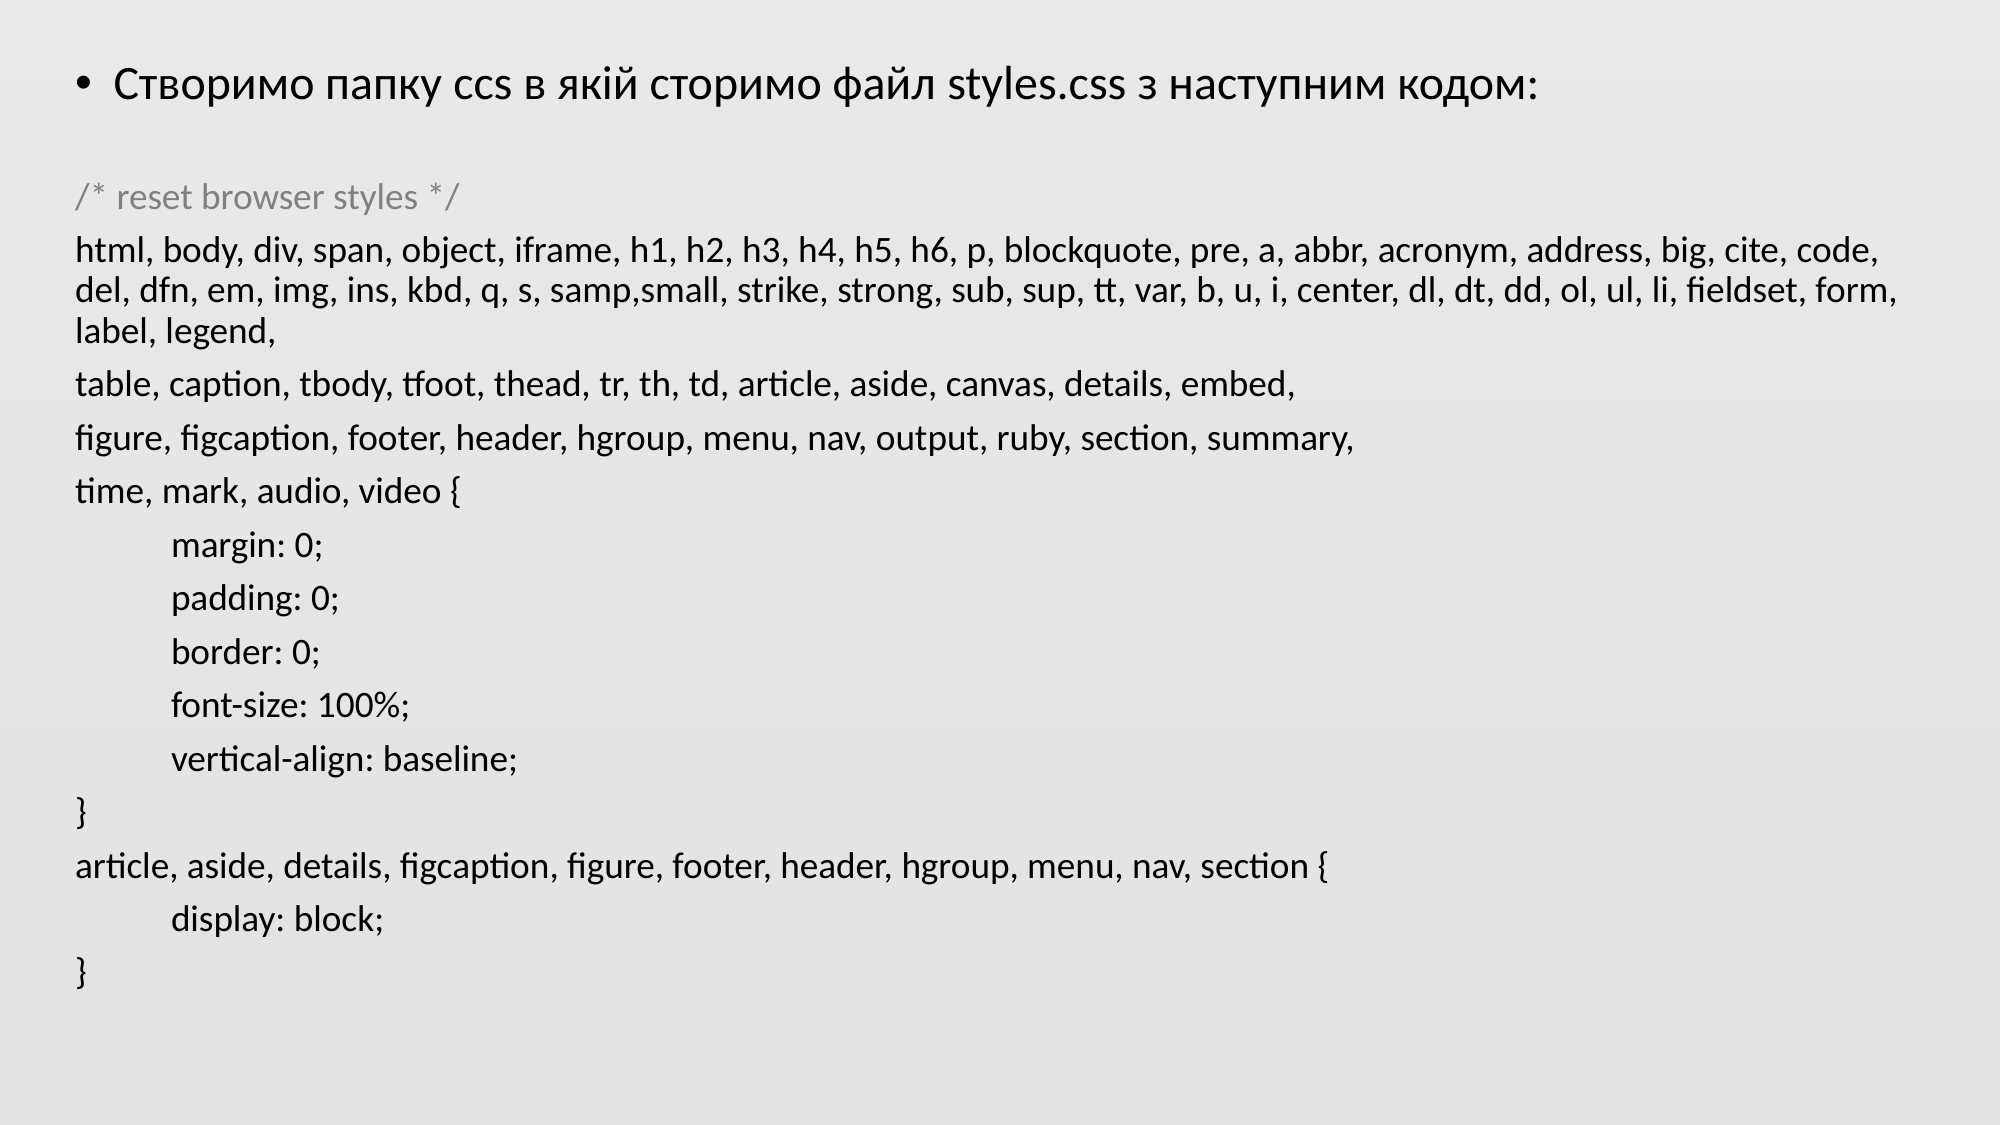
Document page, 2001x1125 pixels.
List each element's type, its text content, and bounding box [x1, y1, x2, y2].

list Створимо папку ccs в якій сторимо файл styles.css з наступним кодом: /* reset browser styles */ html, body, div, span, object, iframe, h1, h2, h3, h4, h5, h6, p, blockquote, pre, a, abbr, acronym, address, big, cite, code, del, dfn, em, img, ins, kbd, q, s, samp,small, strike, strong, sub, sup, tt, var, b, u, i, center, dl, dt, dd, ol, ul, li, fieldset, form, label, legend, table, caption, tbody, tfoot, thead, tr, th, td, article, aside, canvas, details, embed, figure, figcaption, footer, header, hgroup, menu, nav, output, ruby, section, summary, time, mark, audio, video { margin: 0; padding: 0; border: 0; font-size: 100%; vertical-align: baseline; } article, aside, details, figcaption, figure, footer, header, hgroup, menu, nav, section { display: block; } [60, 50, 1929, 1010]
